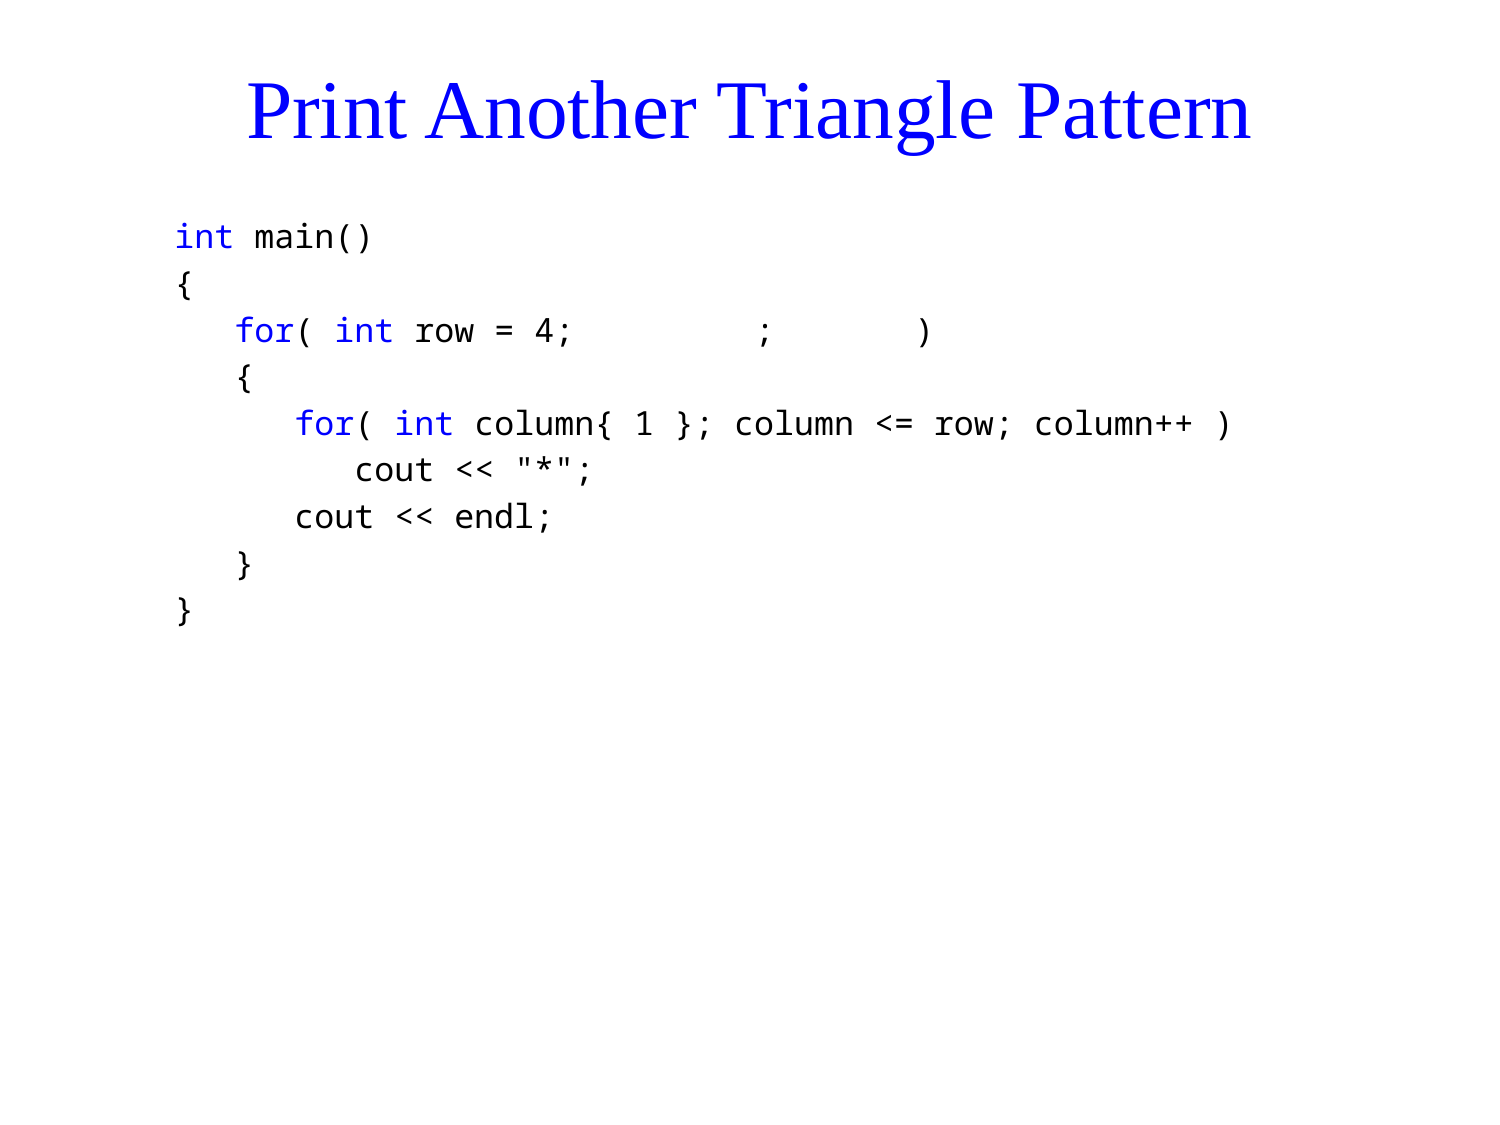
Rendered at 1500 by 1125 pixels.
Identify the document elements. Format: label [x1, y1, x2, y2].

title [70, 30, 1430, 179]
list [159, 207, 1341, 1036]
